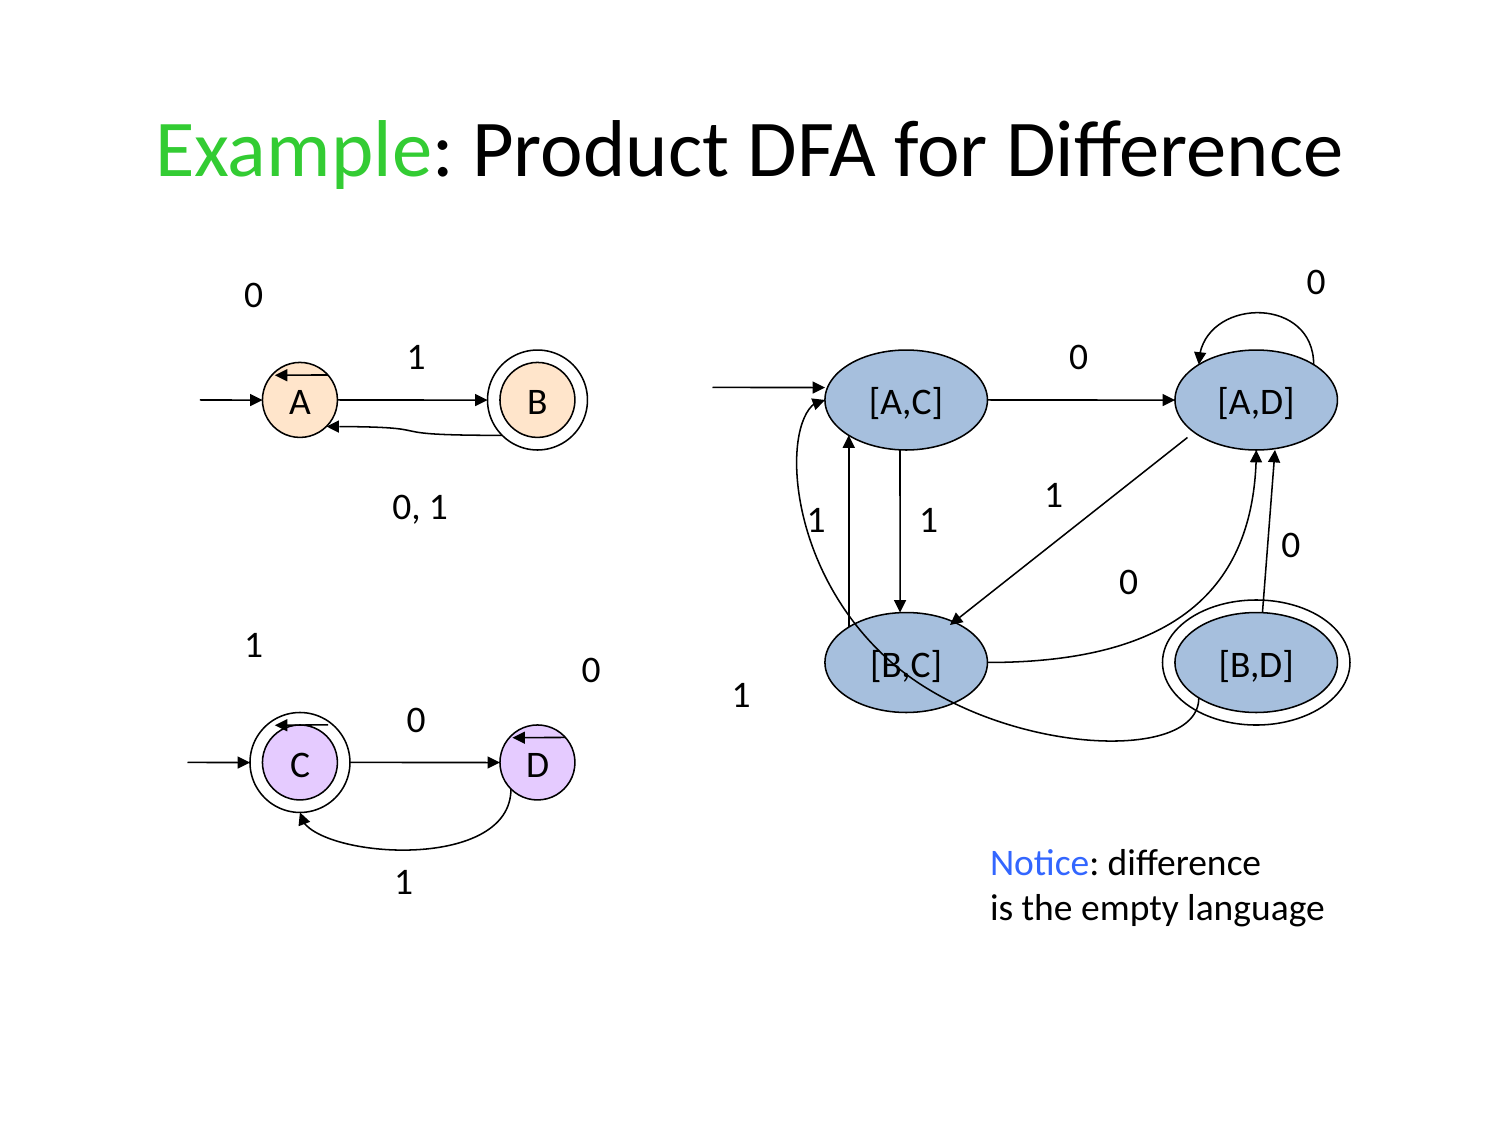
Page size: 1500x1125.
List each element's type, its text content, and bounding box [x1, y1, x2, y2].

text_box 1 [716, 662, 766, 723]
text_box 0 [229, 262, 279, 323]
text_box [A,C] [824, 350, 955, 440]
text_box 1 [800, 487, 841, 530]
text_box [199, 393, 263, 407]
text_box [393, 694, 418, 907]
text_box [1166, 395, 1175, 405]
text_box 1 [420, 849, 429, 910]
text_box 0 [566, 637, 616, 698]
text_box [712, 381, 826, 394]
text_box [862, 361, 1162, 736]
text_box [249, 712, 350, 813]
text_box D [499, 725, 575, 800]
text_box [1166, 449, 1257, 663]
text_box [1267, 450, 1281, 512]
text_box [B,C] [824, 624, 857, 703]
text_box 0 [1291, 249, 1341, 310]
text_box [487, 350, 588, 451]
text_box 1 [813, 540, 841, 548]
text_box A [262, 362, 338, 438]
text_box 1 [379, 849, 389, 910]
text_box 1 [229, 612, 279, 673]
text_box 1 [791, 540, 812, 548]
text_box 0 [1266, 512, 1316, 573]
text_box Notice: difference is the empty language [975, 830, 1341, 936]
text_box 1 [391, 324, 441, 385]
text_box 0, 1 [377, 474, 463, 535]
text_box [424, 393, 488, 407]
text_box 0 [1054, 324, 1104, 360]
text_box 0 [391, 687, 441, 748]
text_box 1 [791, 487, 806, 530]
text_box [187, 756, 250, 769]
text_box [A,D] [1175, 350, 1338, 450]
title Example: Product DFA for Difference [112, 50, 1388, 238]
text_box [1166, 600, 1351, 726]
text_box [409, 342, 419, 519]
text_box [421, 756, 500, 769]
